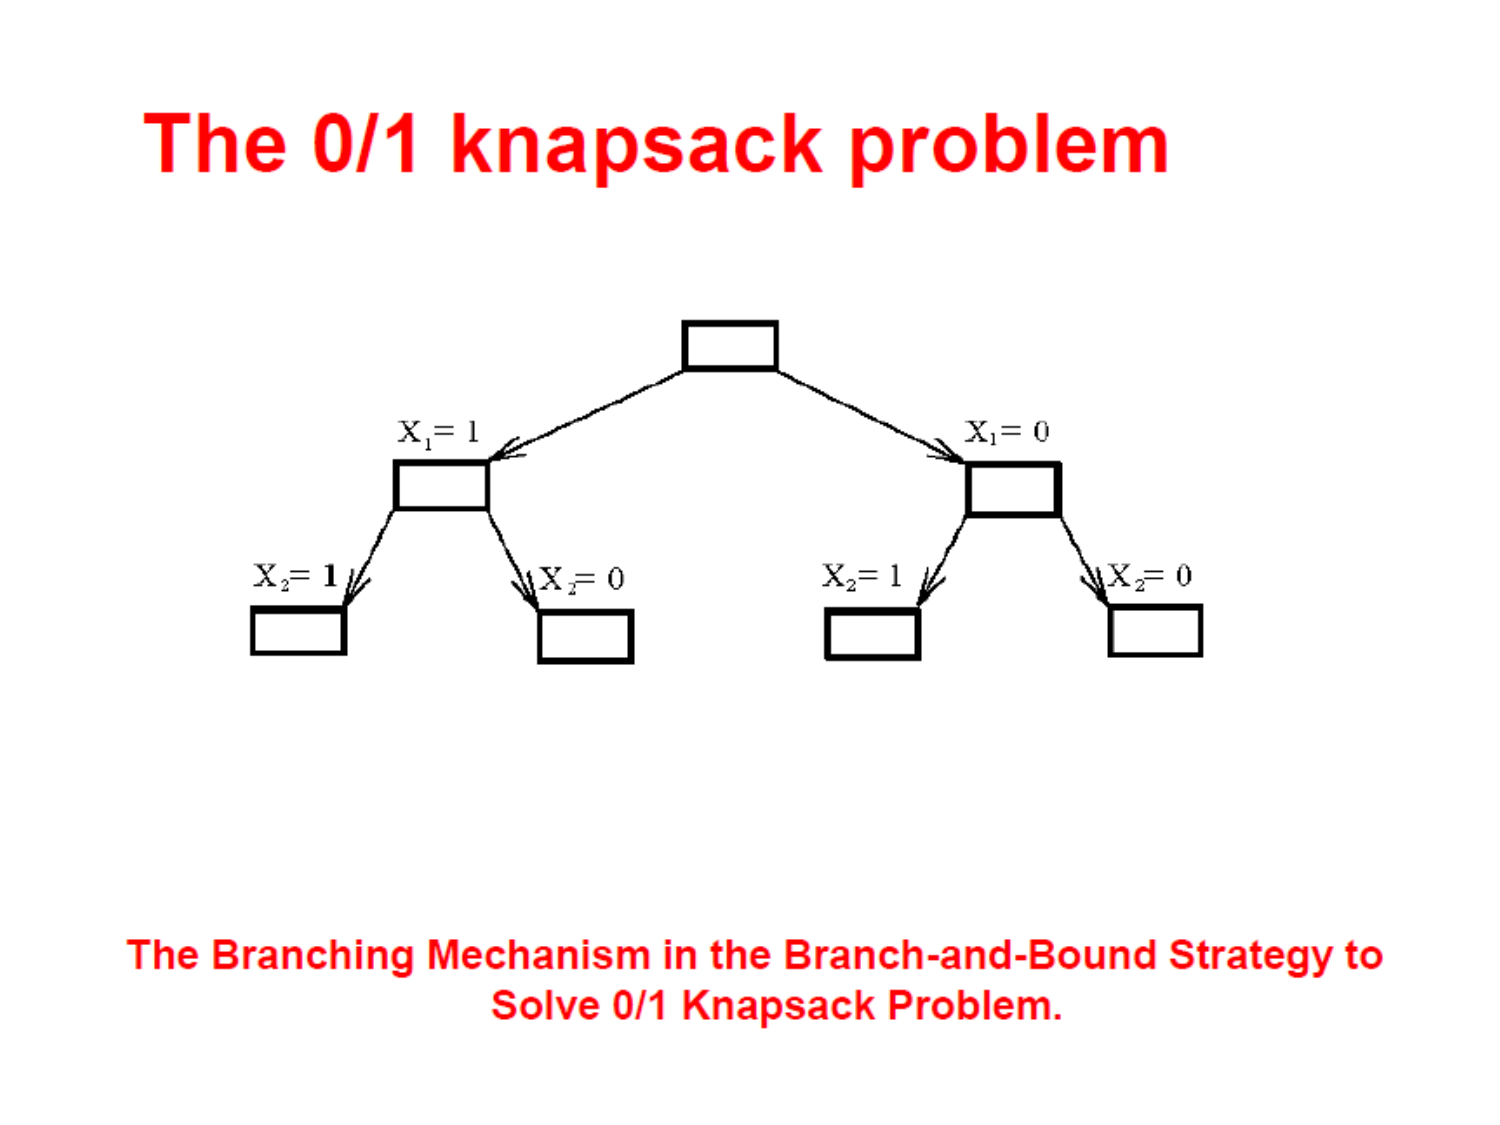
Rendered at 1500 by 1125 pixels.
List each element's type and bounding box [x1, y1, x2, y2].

picture [87, 75, 1388, 1032]
